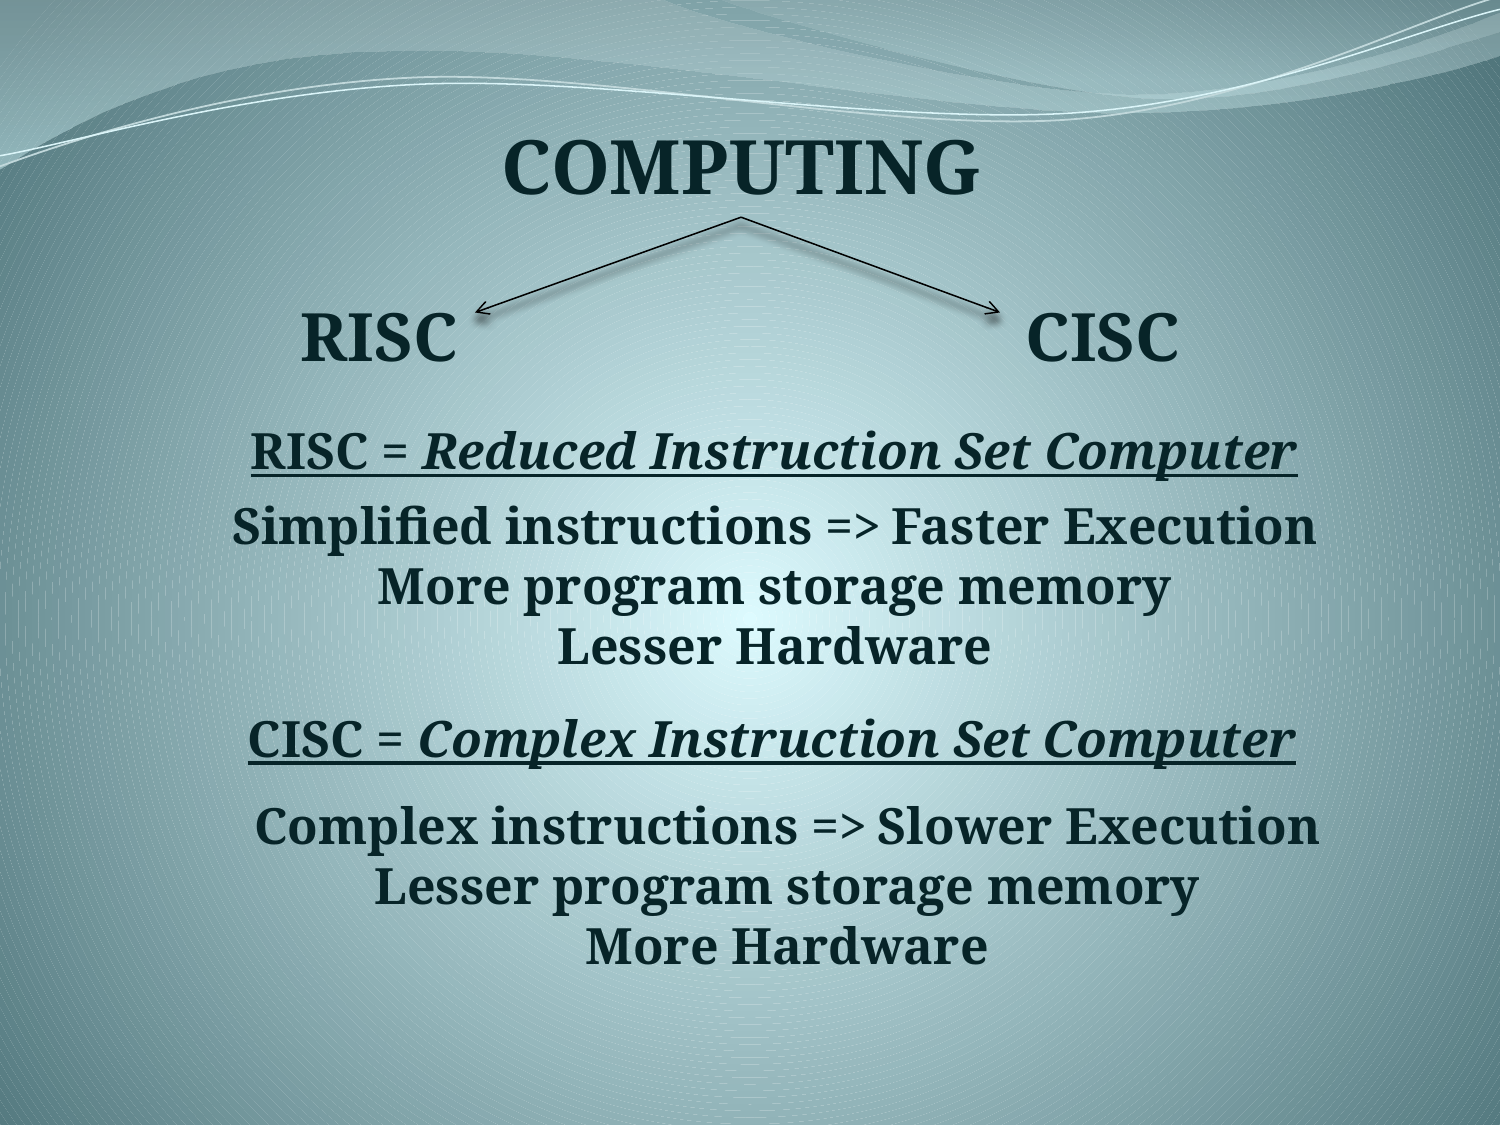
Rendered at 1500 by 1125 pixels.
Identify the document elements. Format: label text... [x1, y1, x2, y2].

table_cell Eh [553, 133, 560, 218]
table_cell Eh [918, 138, 924, 218]
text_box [560, 132, 656, 399]
text_box COMPUTING [486, 112, 996, 218]
text_box RISC = Reduced Instruction Set Computer [235, 412, 1313, 487]
text_box CISC [1010, 287, 1195, 383]
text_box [823, 135, 918, 396]
text_box Complex instructions => Slower Execution Lesser program storage memory More Hardware [174, 787, 1400, 983]
table_cell Eh [816, 137, 823, 218]
text_box Simplified instructions => Faster Execution More program storage memory Lesser Hardware [162, 487, 1388, 683]
text_box RISC [286, 287, 474, 383]
text_box CISC = Complex Instruction Set Computer [232, 699, 1311, 775]
table_cell Eh [656, 134, 662, 218]
